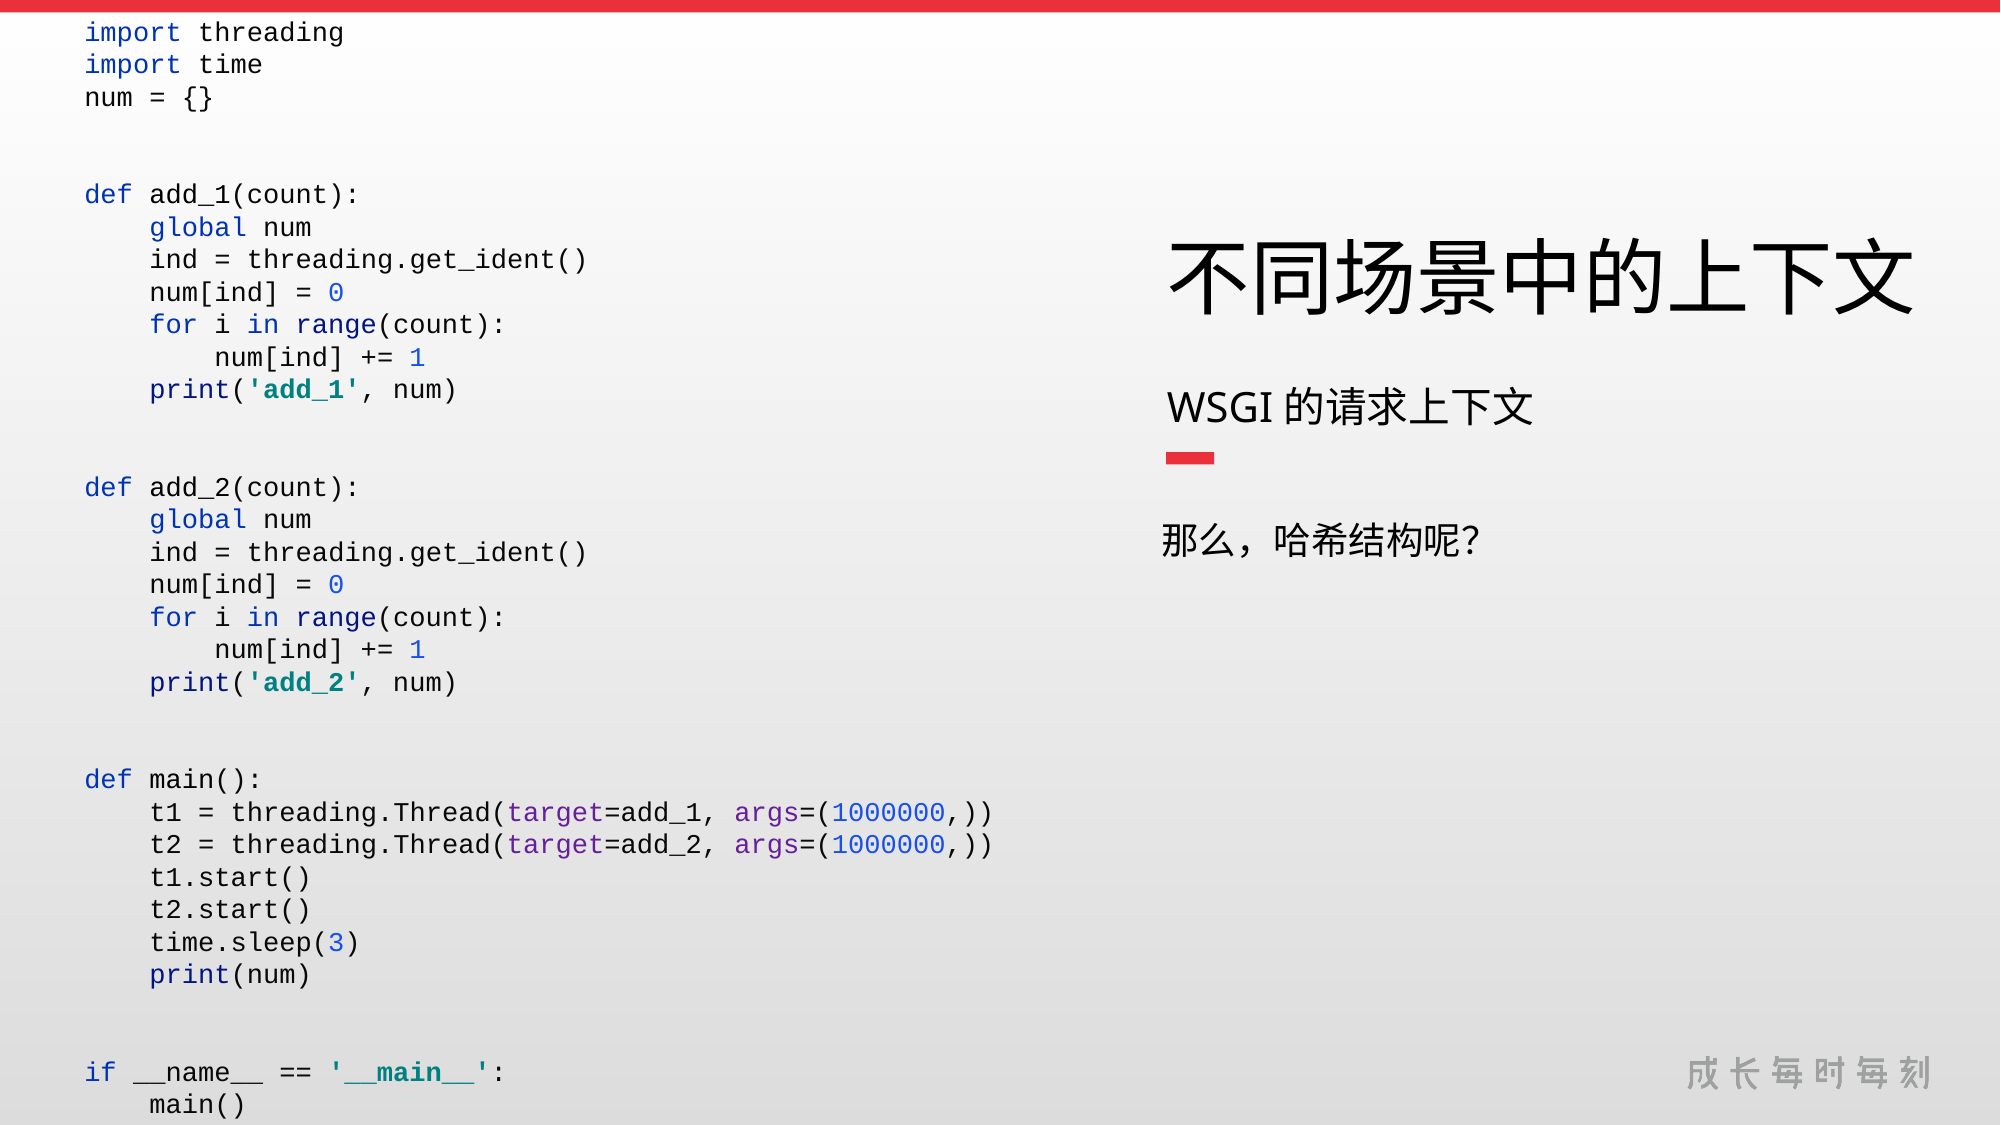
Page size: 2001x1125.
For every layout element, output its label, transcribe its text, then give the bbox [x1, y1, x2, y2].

list WSGI的请求上下文 [1158, 357, 1748, 432]
list 那么，哈希结构呢？ [1153, 495, 1905, 626]
text_box import threading import time num = {} def add_1(count): global num ind = threading.get_ident() num[ind] = 0 for i in range(count): num[ind] += 1 print('add_1', num) def add_2(count): global num ind = threading.get_ident() num[ind] = 0 for i in range(count): num[ind] += 1 print('add_2', num) def main(): t1 = threading.Thread(target=add_1, args=(1000000,)) t2 = threading.Thread(target=add_2, args=(1000000,)) t1.start() t2.start() time.sleep(3) print(num) if __name__ == '__main__': main() [84, 14, 995, 1125]
list 不同场景中的上下文 [1158, 186, 1952, 320]
picture [1687, 1056, 1929, 1090]
